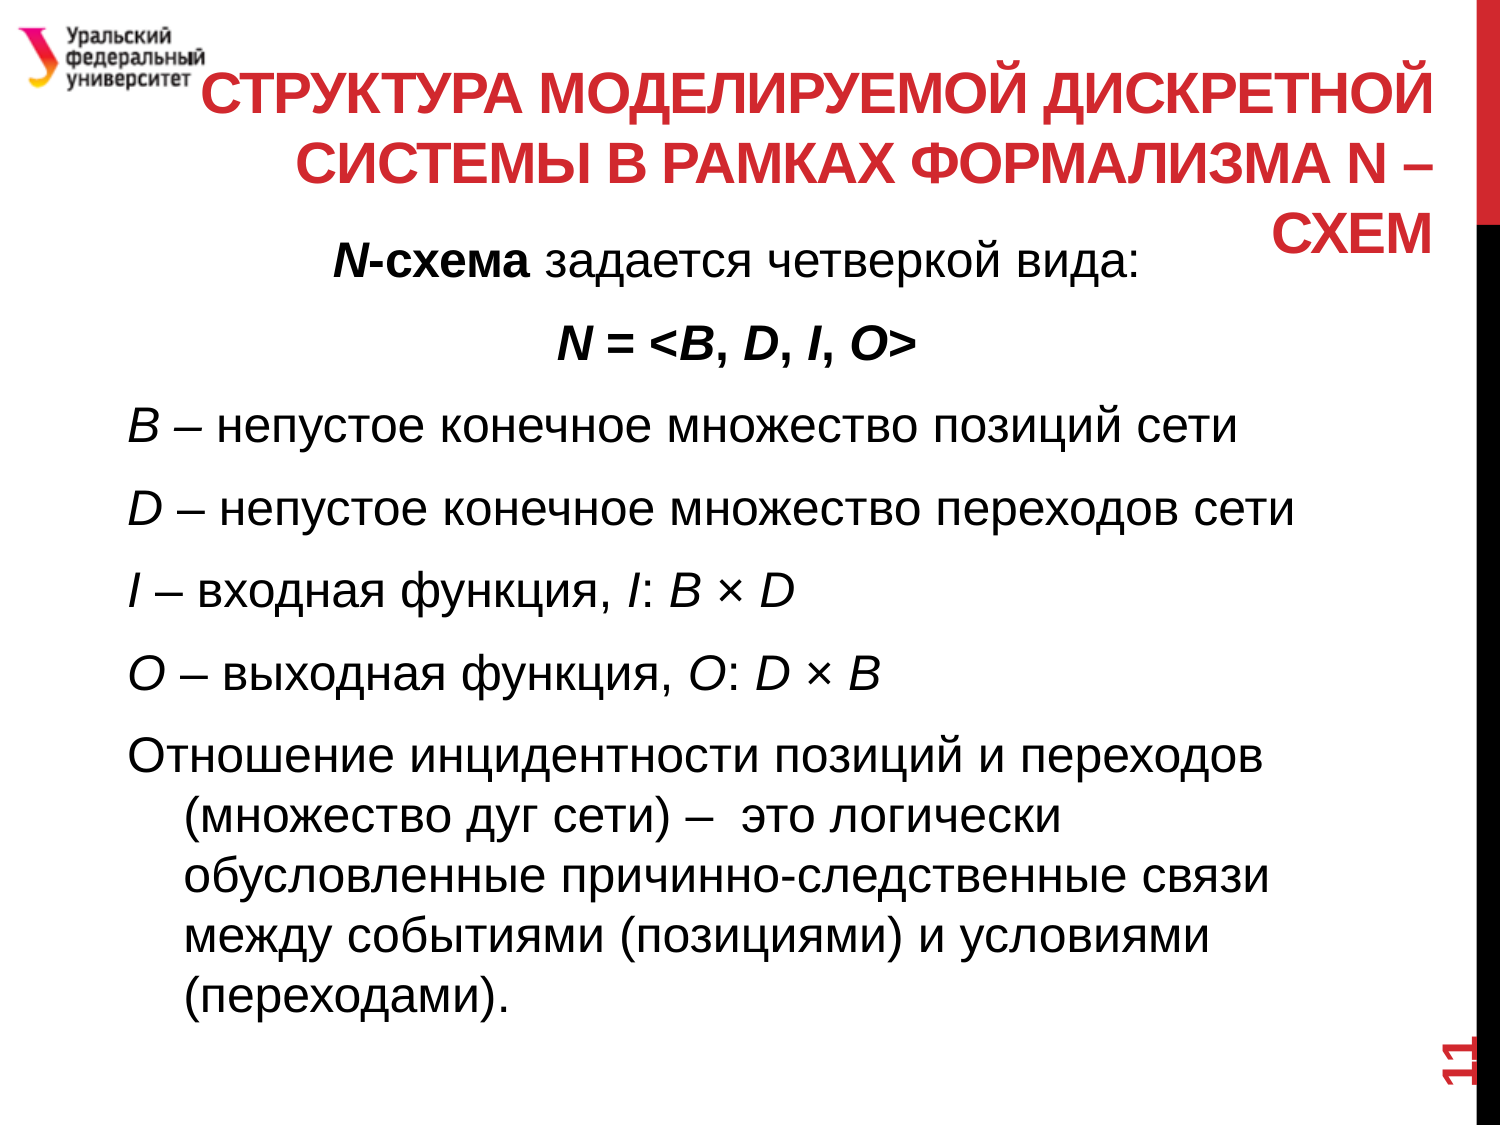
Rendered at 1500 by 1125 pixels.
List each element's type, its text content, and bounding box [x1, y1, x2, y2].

slide_number 11 [1427, 887, 1488, 1104]
text_box Структура моделируемой дискретной системы в рамках формализма N – схем [135, 54, 1449, 273]
list N-схема задается четверкой вида: N = <B, D, I, O> B – непустое конечное множество позиций сети D – непустое конечное множество переходов сети I – входная функция, I: B × D O – выходная функция, O: D × B Отношение инцидентности позиций и переходов (множество дуг сети) – это логически обусловленные причинно-следственные связи между событиями (позициями) и условиями (переходами). [112, 219, 1363, 1035]
picture [0, 0, 211, 105]
